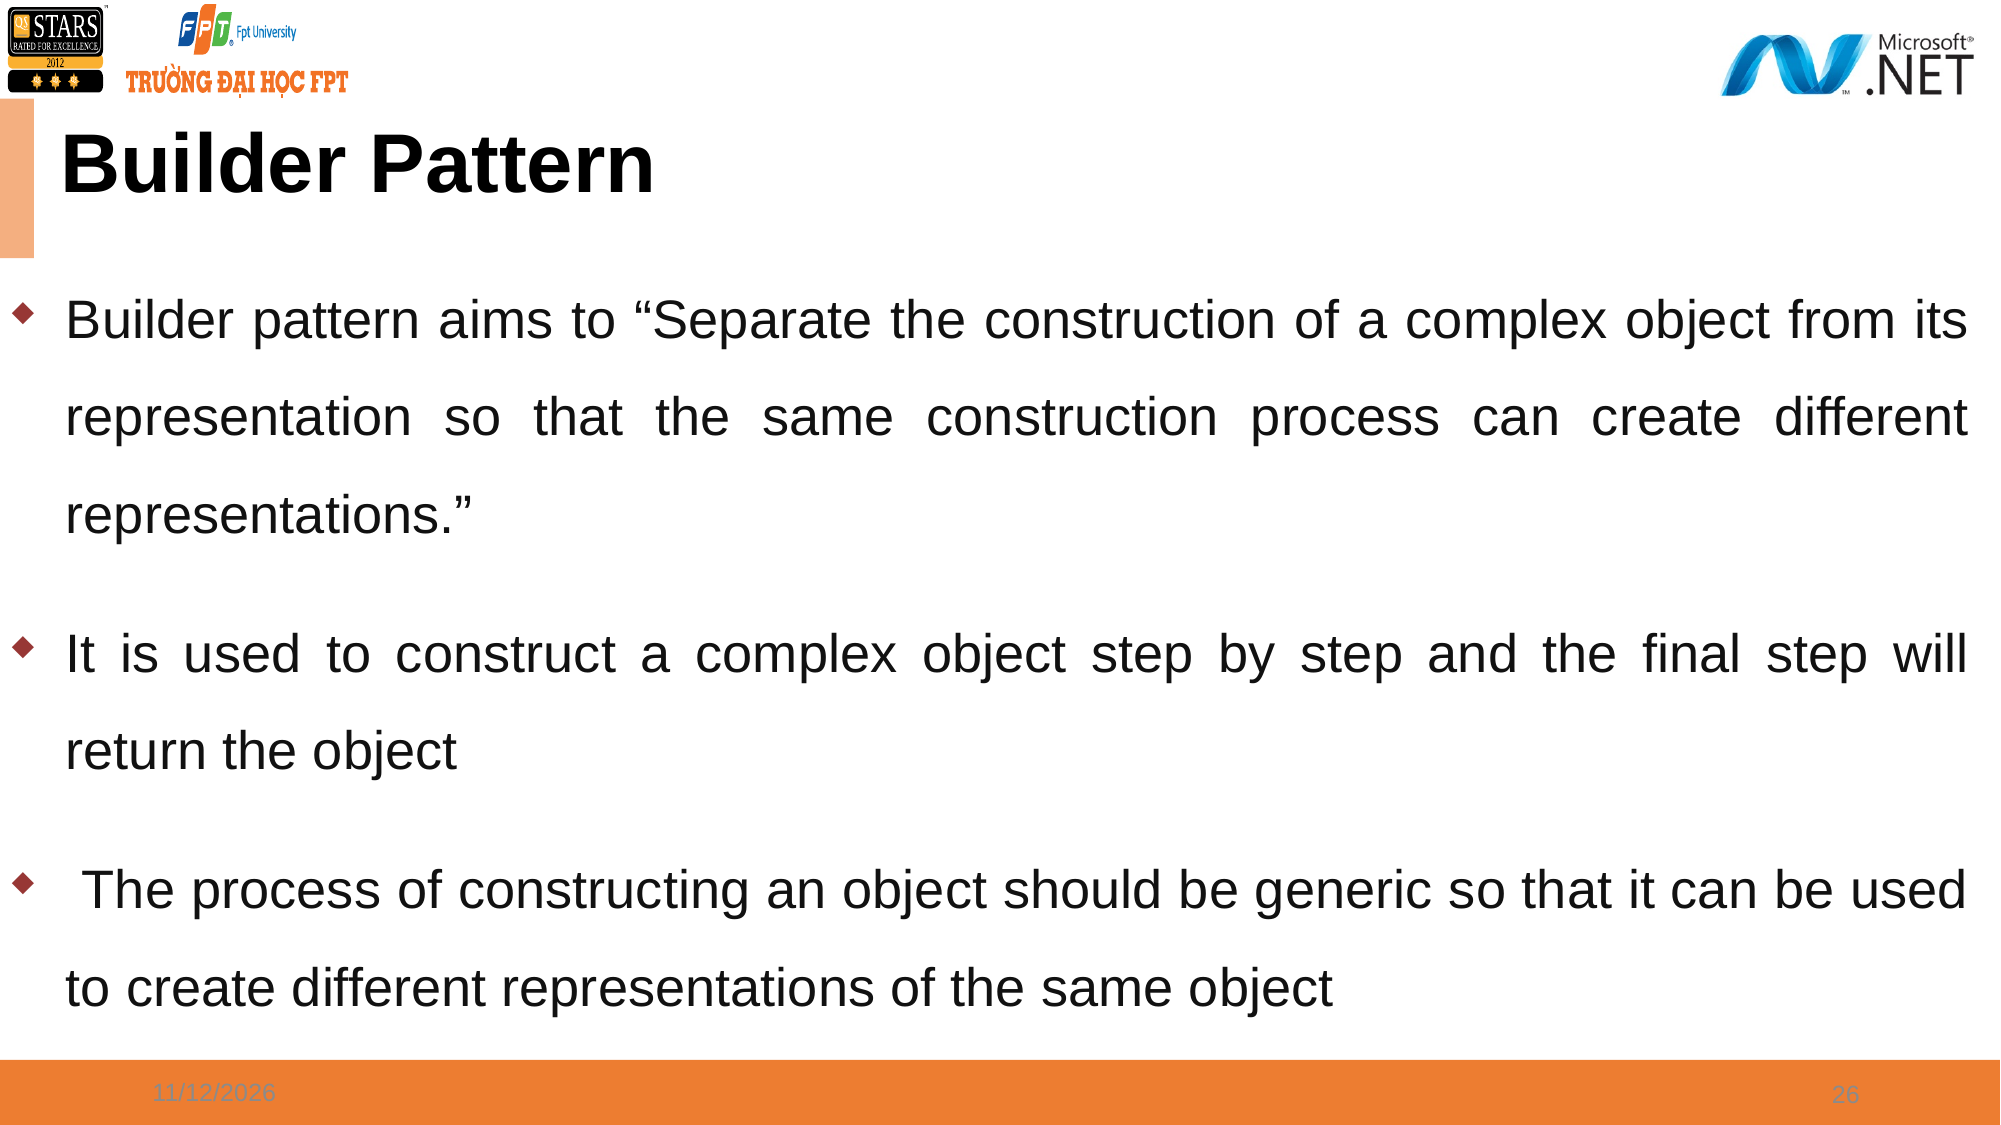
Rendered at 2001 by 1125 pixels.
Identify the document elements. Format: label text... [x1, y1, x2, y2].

picture [1685, 0, 2001, 129]
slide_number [137, 1061, 588, 1122]
title Builder Pattern [45, 118, 1875, 213]
slide_number 26 [1424, 1063, 1875, 1123]
text_box Builder pattern aims to “Separate the construction of a complex object from its representation so that the same construction process can create different representations.” It is used to construct a complex object step by step and the final step will return the object The process of constructing an object should be generic so that it can be used to create different representations of the same object [0, 244, 1987, 1025]
